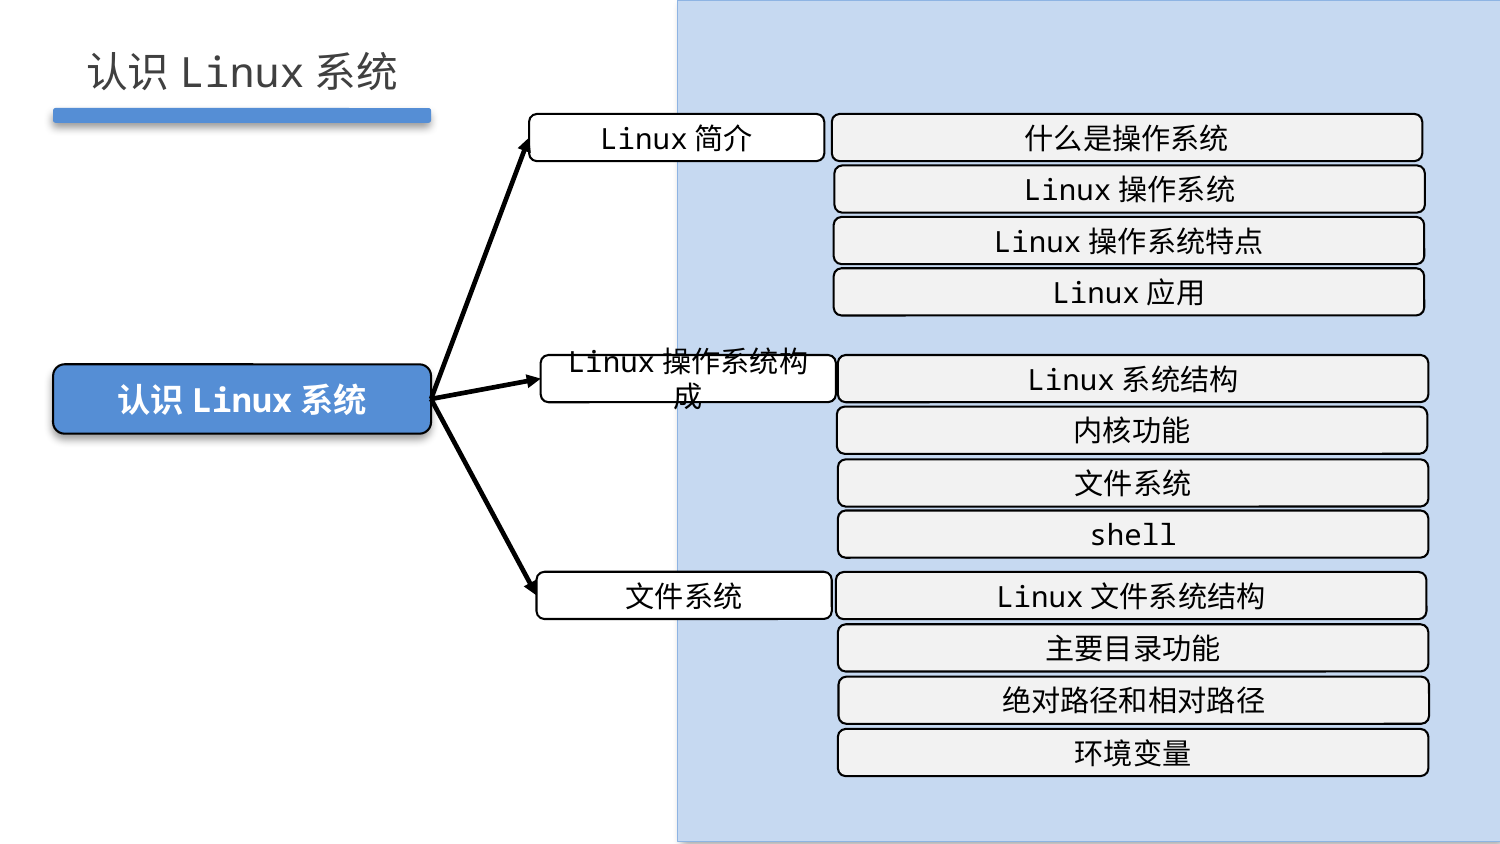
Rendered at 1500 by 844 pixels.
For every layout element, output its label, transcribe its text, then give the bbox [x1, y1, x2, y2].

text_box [430, 378, 541, 400]
text_box 什么是操作系统 [828, 110, 1426, 165]
text_box 文件系统 [533, 568, 834, 623]
text_box 内核功能 [833, 403, 1431, 457]
text_box 文件系统 [834, 456, 1432, 510]
text_box Linux应用 [830, 265, 1428, 319]
text_box Linux操作系统特点 [830, 213, 1428, 266]
text_box Linux操作系统构成 [537, 351, 840, 406]
text_box 主要目录功能 [834, 621, 1432, 674]
text_box Linux文件系统结构 [832, 568, 1430, 623]
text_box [430, 137, 530, 378]
text_box Linux操作系统 [831, 163, 1429, 215]
text_box Linux简介 [525, 110, 828, 165]
text_box 绝对路径和相对路径 [835, 673, 1433, 726]
text_box 环境变量 [834, 725, 1432, 780]
text_box Linux系统结构 [837, 351, 1432, 405]
text_box shell [834, 509, 1432, 561]
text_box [430, 410, 537, 596]
text_box 认识Linux系统 [52, 363, 424, 435]
list 认识Linux系统 [53, 20, 432, 103]
